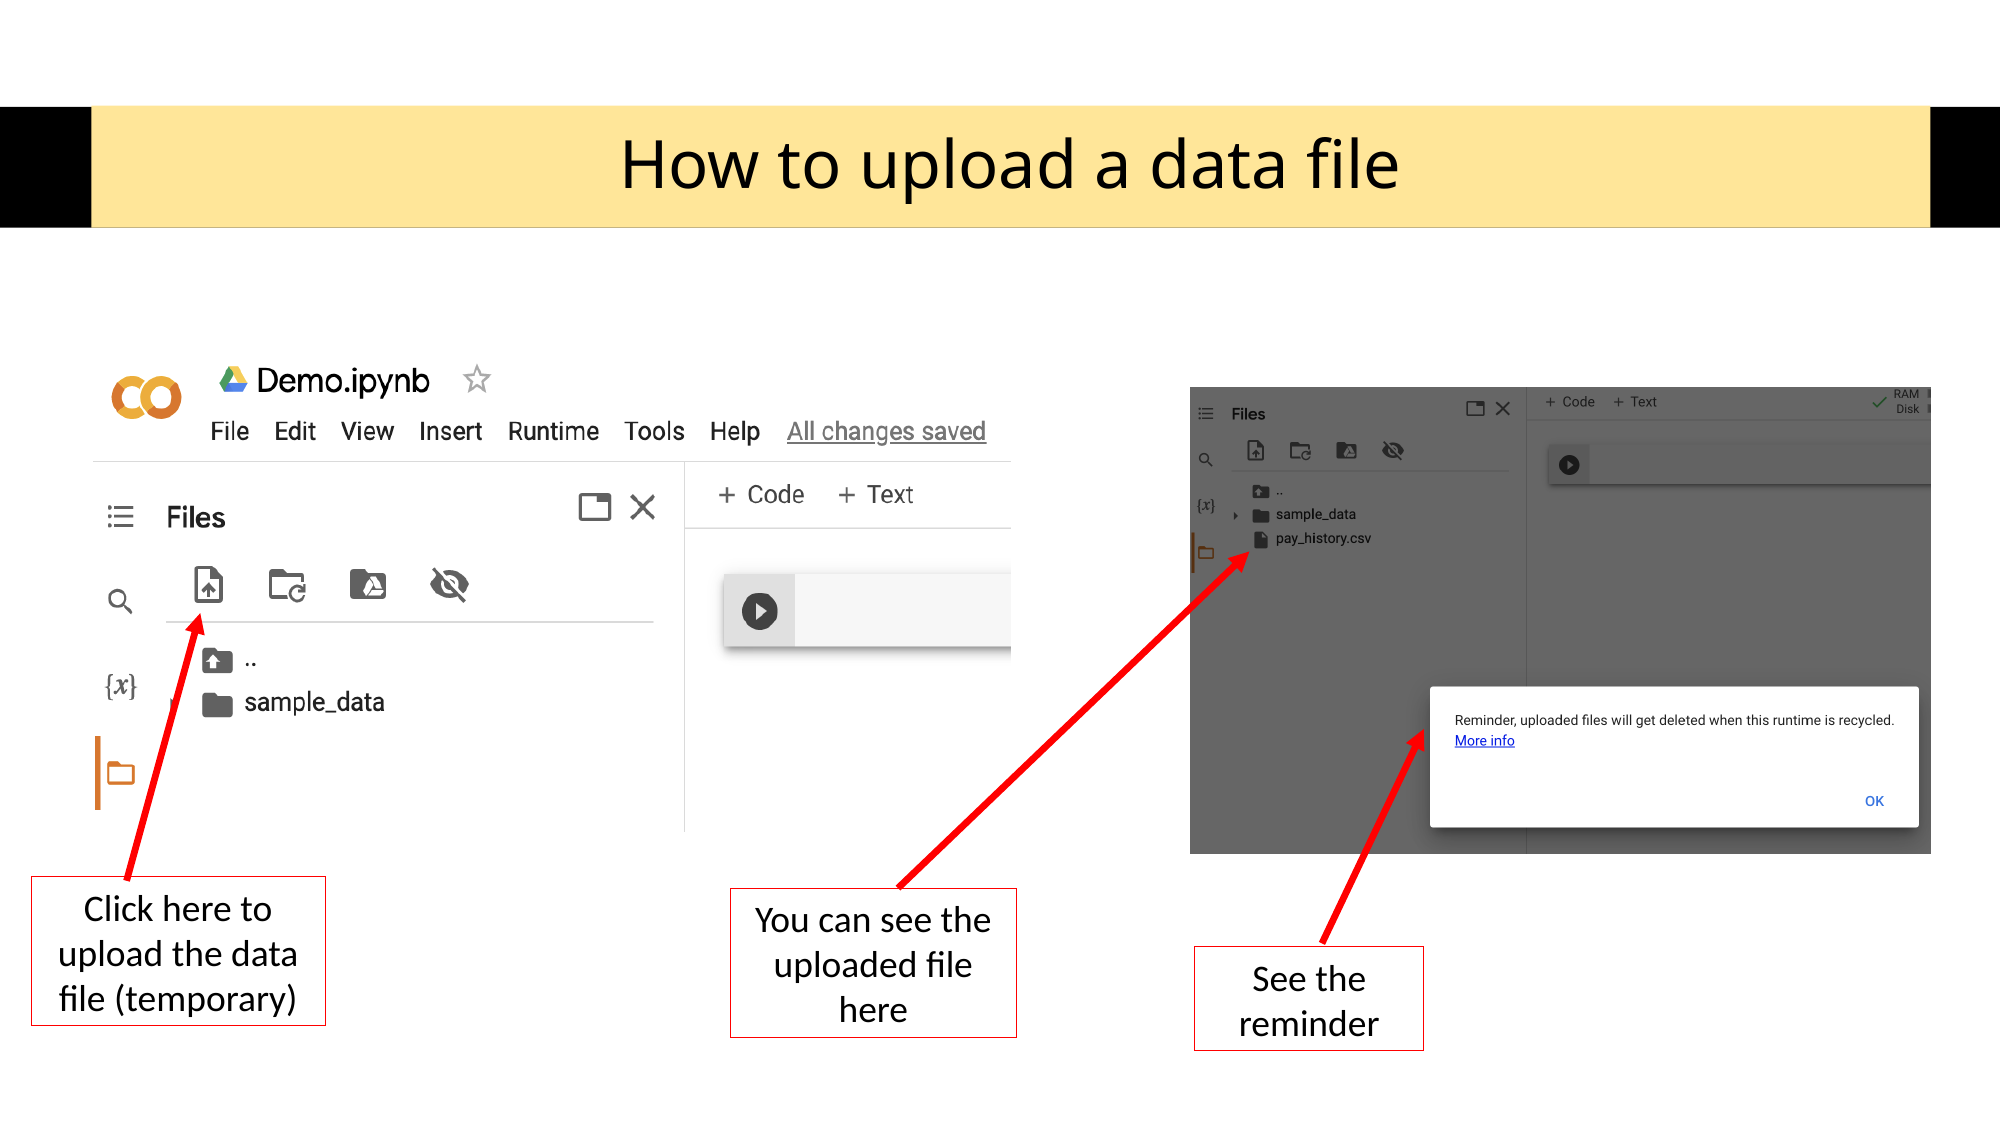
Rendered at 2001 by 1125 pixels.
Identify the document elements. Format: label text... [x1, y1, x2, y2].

text_box Click here to upload the data file (temporary) [31, 876, 326, 1026]
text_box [1321, 729, 1424, 944]
text_box [0, 106, 2000, 229]
text_box How to upload a data file [91, 105, 1931, 228]
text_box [897, 551, 1250, 889]
picture [93, 356, 1011, 833]
picture [1190, 387, 1931, 854]
text_box See the reminder [1194, 946, 1424, 1051]
text_box You can see the uploaded file here [730, 888, 1017, 1038]
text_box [126, 613, 201, 881]
